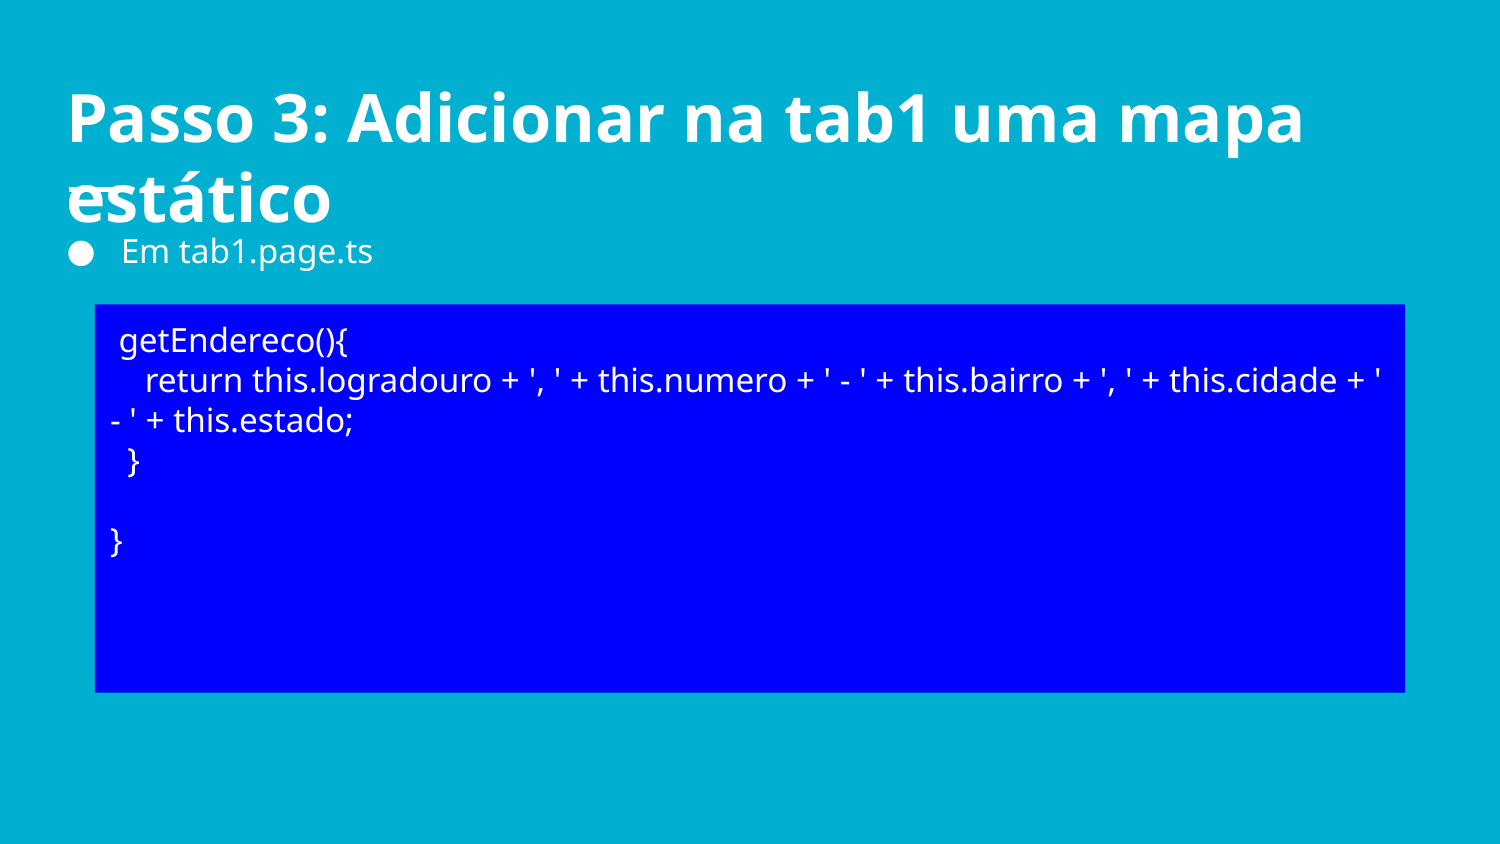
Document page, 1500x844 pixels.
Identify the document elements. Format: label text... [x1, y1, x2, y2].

title Passo 3: Adicionar na tab1 uma mapa estático [51, 61, 1449, 167]
list Em tab1.page.ts [30, 208, 1400, 672]
list getEndereco(){ return this.logradouro + ', ' + this.numero + ' - ' + this.bairro + ', ' + this.cidade + ' - ' + this.estado; } } [94, 304, 1406, 693]
